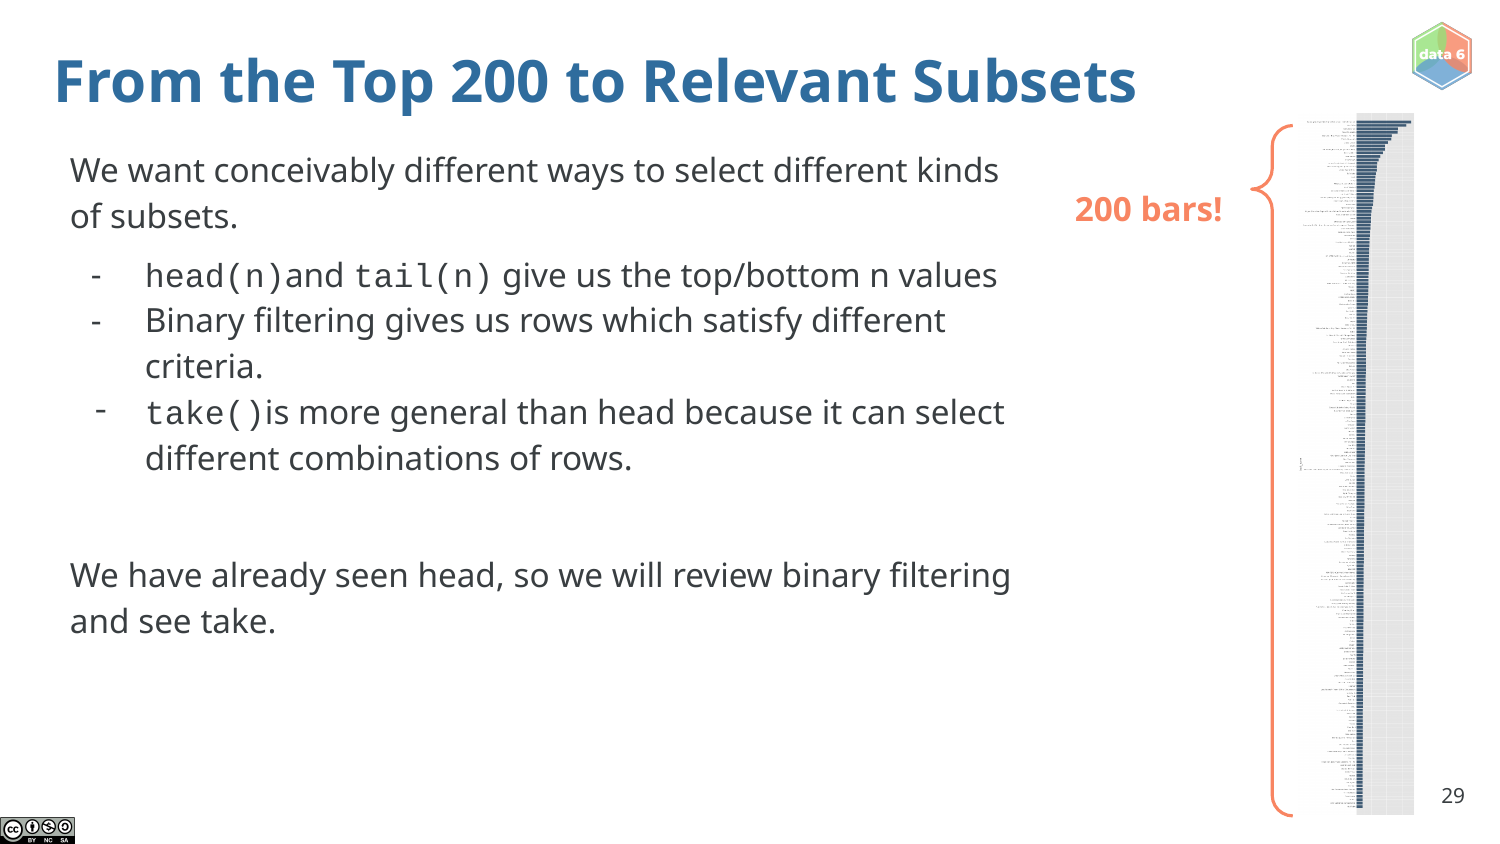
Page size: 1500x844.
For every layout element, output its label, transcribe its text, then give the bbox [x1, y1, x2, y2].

slide_number ‹#› [1389, 764, 1480, 830]
picture [0, 817, 75, 844]
picture [1404, 18, 1480, 94]
title From the Top 200 to Relevant Subsets [38, 29, 1255, 94]
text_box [1038, 113, 1416, 817]
list We want conceivably different ways to select different kinds of subsets. head(n)and tail(n) give us the top/bottom n values Binary filtering gives us rows which satisfy different criteria. take()is more general than head because it can select different combinations of rows. We have already seen head, so we will review binary filtering and see take. [55, 128, 1033, 289]
